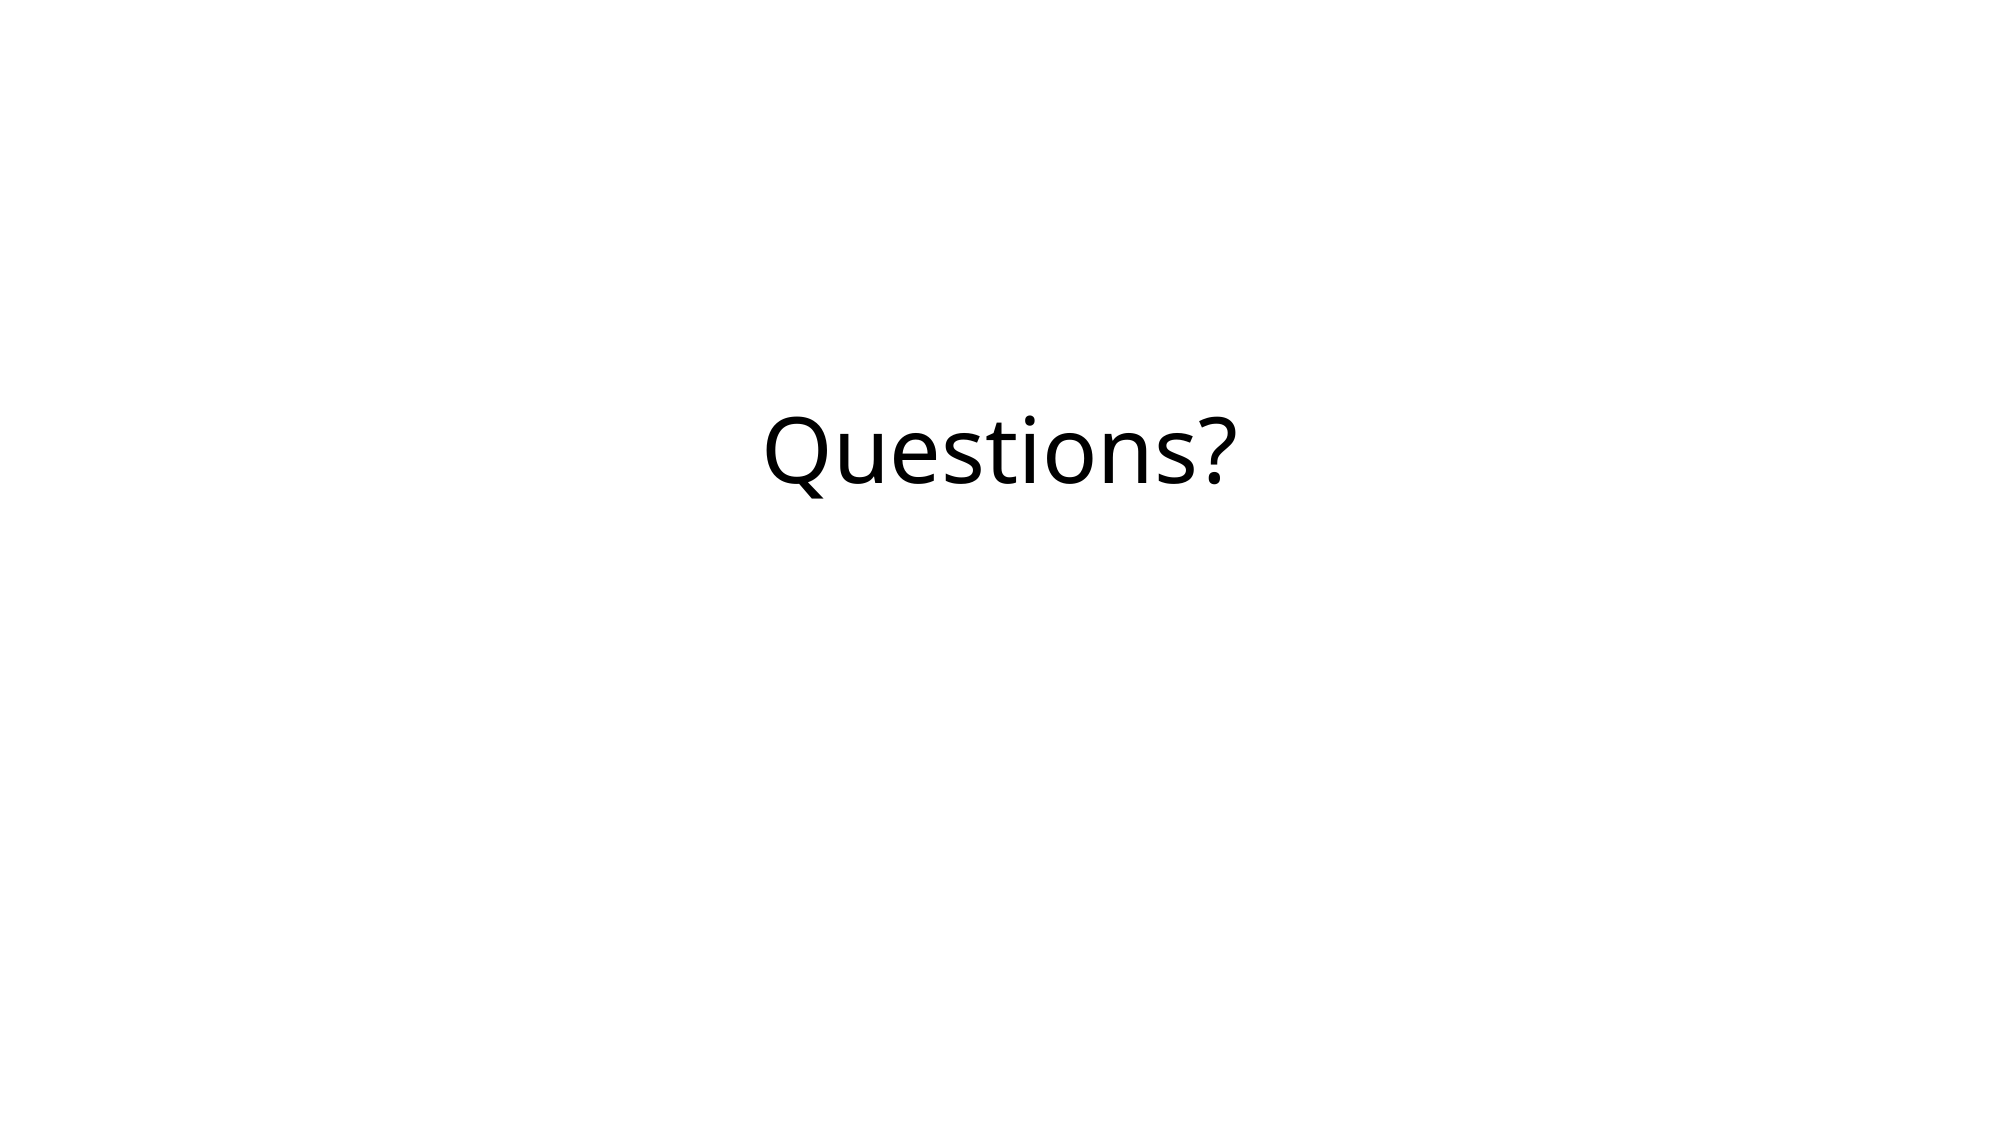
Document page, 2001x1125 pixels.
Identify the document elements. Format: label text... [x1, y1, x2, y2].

title Questions? [137, 345, 1863, 563]
